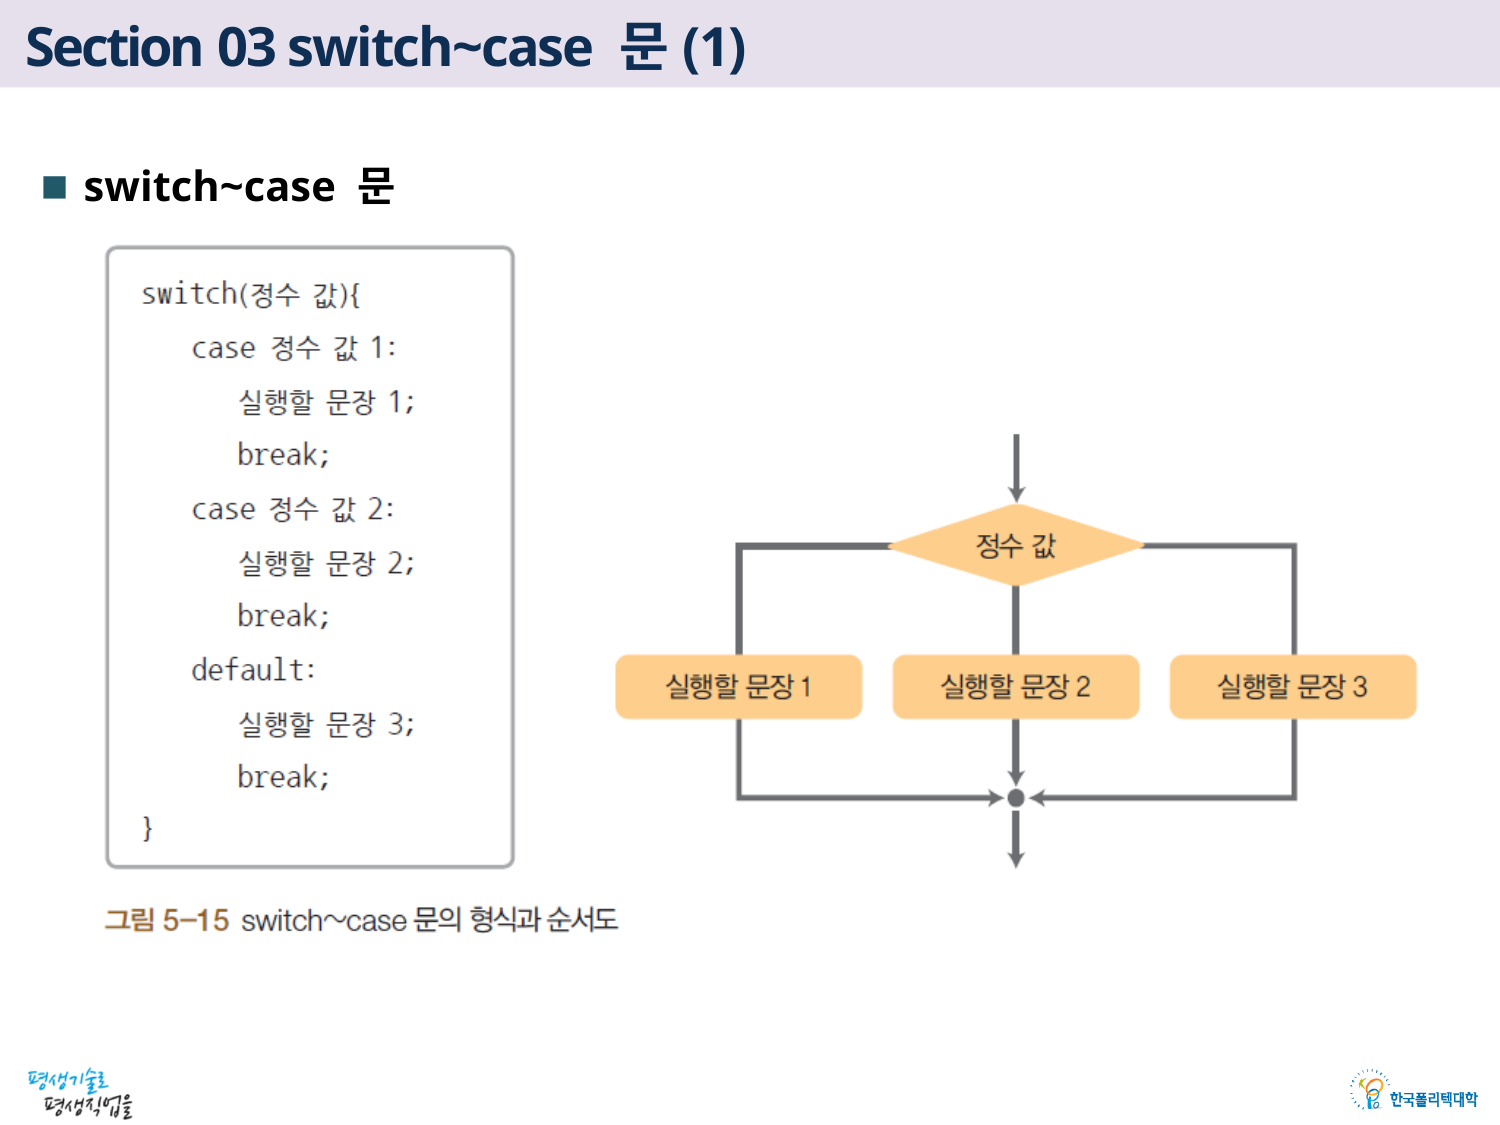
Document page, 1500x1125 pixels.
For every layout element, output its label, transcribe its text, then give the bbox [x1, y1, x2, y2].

picture [17, 1062, 167, 1122]
title Section 03 switch~case 문(1) [10, 5, 1288, 84]
list switch~case 문 [10, 126, 1481, 1057]
picture [1346, 1064, 1481, 1114]
picture [102, 238, 1425, 937]
